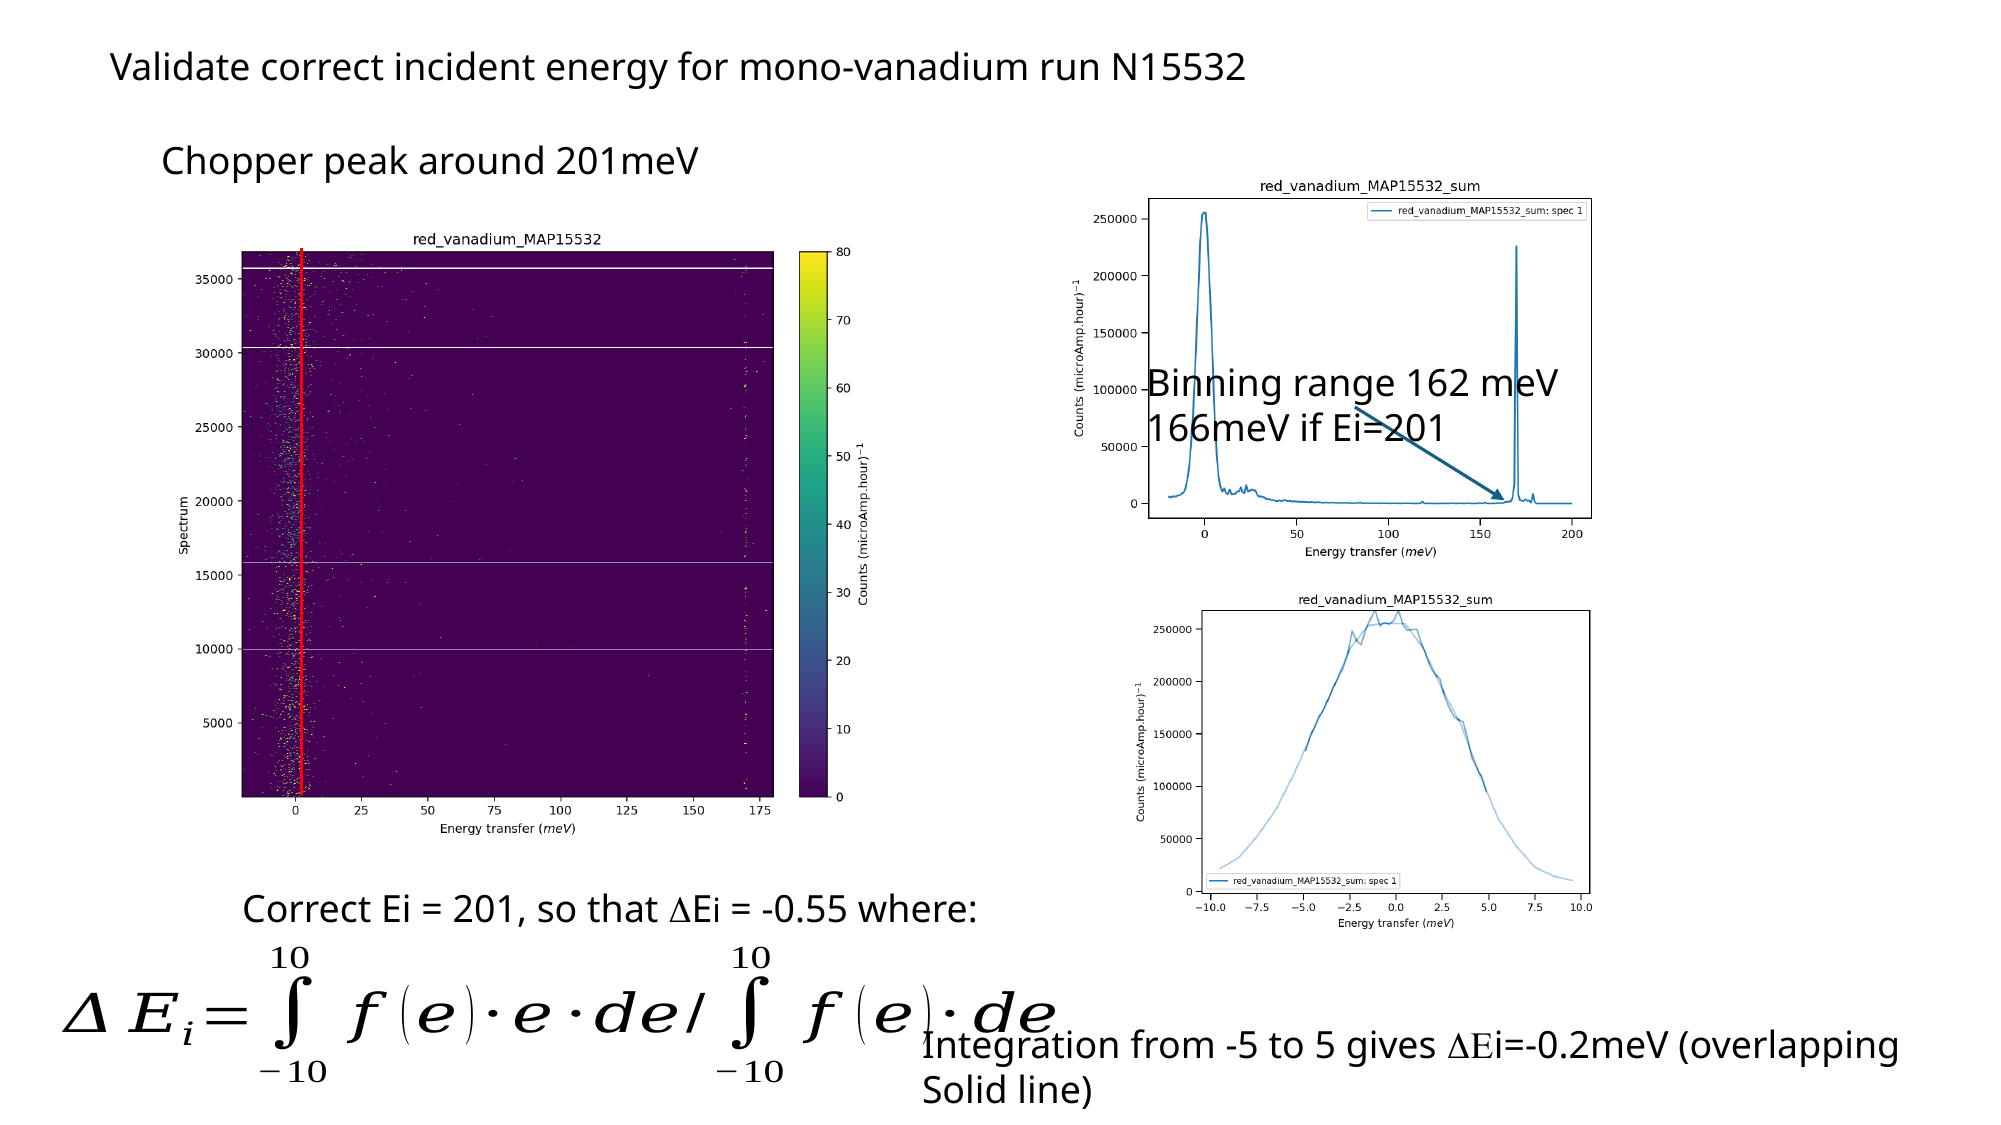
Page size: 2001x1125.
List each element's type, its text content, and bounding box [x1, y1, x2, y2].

text_box Chopper peak around 201meV [146, 129, 714, 190]
text_box Integration from -5 to 5 gives DEi=-0.2meV (overlapping Solid line) [907, 1013, 1916, 1119]
picture [173, 228, 878, 841]
picture [1059, 167, 1604, 572]
picture [1122, 582, 1604, 941]
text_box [1354, 406, 1505, 501]
text_box Validate correct incident energy for mono-vanadium run N15532 [94, 35, 1263, 95]
text_box Correct Ei = 201, so that DEi = -0.55 where: [227, 877, 993, 937]
